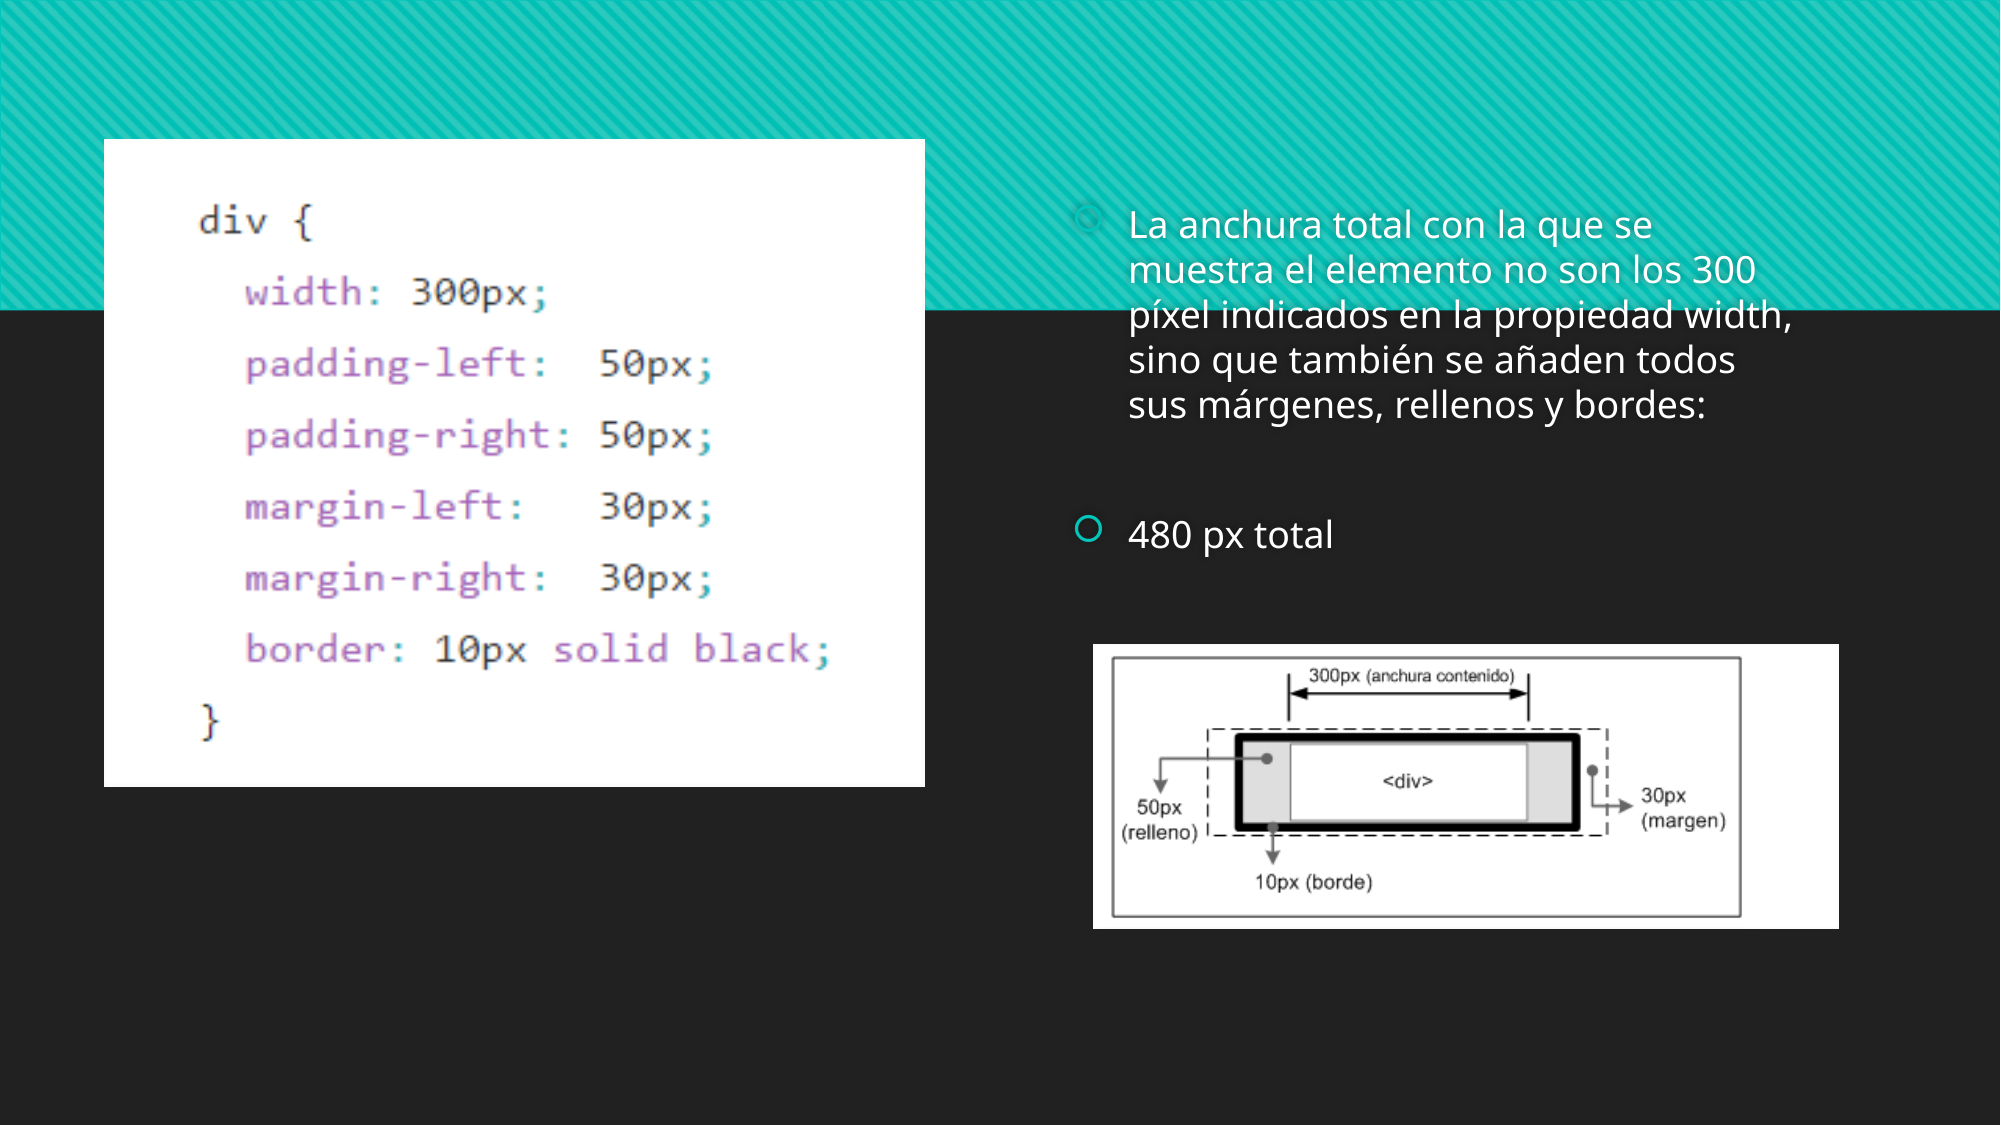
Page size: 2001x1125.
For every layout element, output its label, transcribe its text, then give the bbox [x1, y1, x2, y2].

picture [104, 138, 925, 788]
list La anchura total con la que se muestra el elemento no son los 300 píxel indicados en la propiedad width, sino que también se añaden todos sus márgenes, rellenos y bordes: 480 px total [1056, 95, 1814, 662]
picture [1093, 644, 1840, 930]
